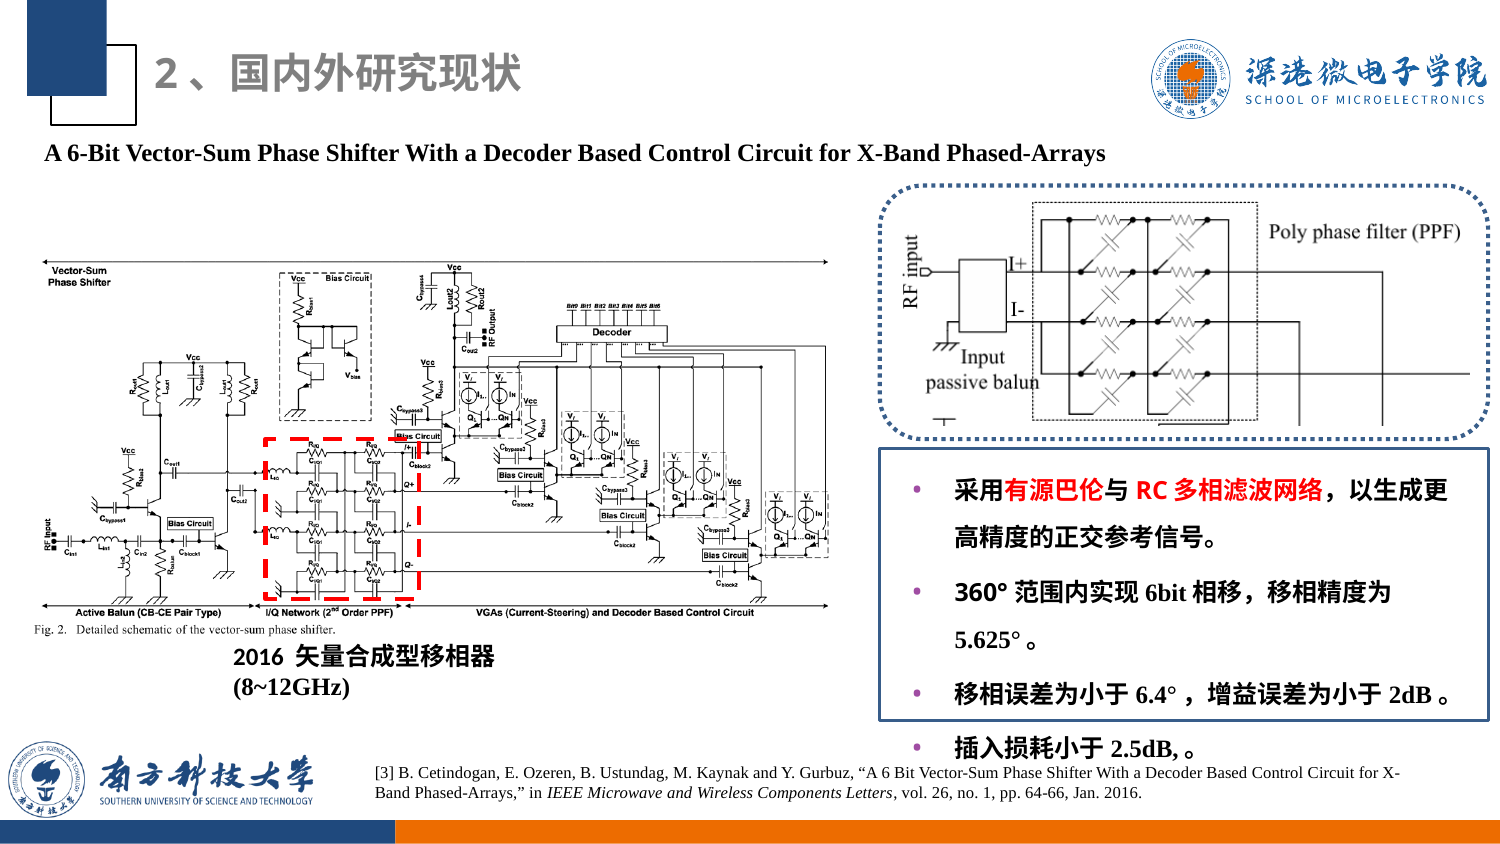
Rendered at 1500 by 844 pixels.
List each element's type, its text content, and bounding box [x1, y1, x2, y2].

text_box [877, 183, 1491, 442]
text_box 采用有源巴伦与RC多相滤波网络，以生成更高精度的正交参考信号。 360°范围内实现6bit相移，移相精度为5.625°。 移相误差为小于6.4°，增益误差为小于2dB。 插入损耗小于2.5dB,。 [879, 448, 1489, 721]
text_box [3] B. Cetindogan, E. Ozeren, B. Ustundag, M. Kaynak and Y. Gurbuz, “A 6 Bit Vector-Sum Phase Shifter With a Decoder Based Control Circuit for X-Band Phased-Arrays,” in IEEE Microwave and Wireless Components Letters, vol. 26, no. 1, pp. 64-66, Jan. 2016. [360, 754, 1430, 810]
text_box A 6-Bit Vector-Sum Phase Shifter With a Decoder Based Control Circuit for X-Band Phased-Arrays [29, 128, 1306, 174]
picture [898, 196, 1470, 426]
picture [1397, 39, 1487, 119]
text_box 2016 矢量合成型移相器 (8~12GHz) [218, 646, 621, 708]
title 2、国内外研究现状 [139, 39, 1397, 138]
picture [33, 255, 835, 638]
picture [0, 739, 320, 820]
